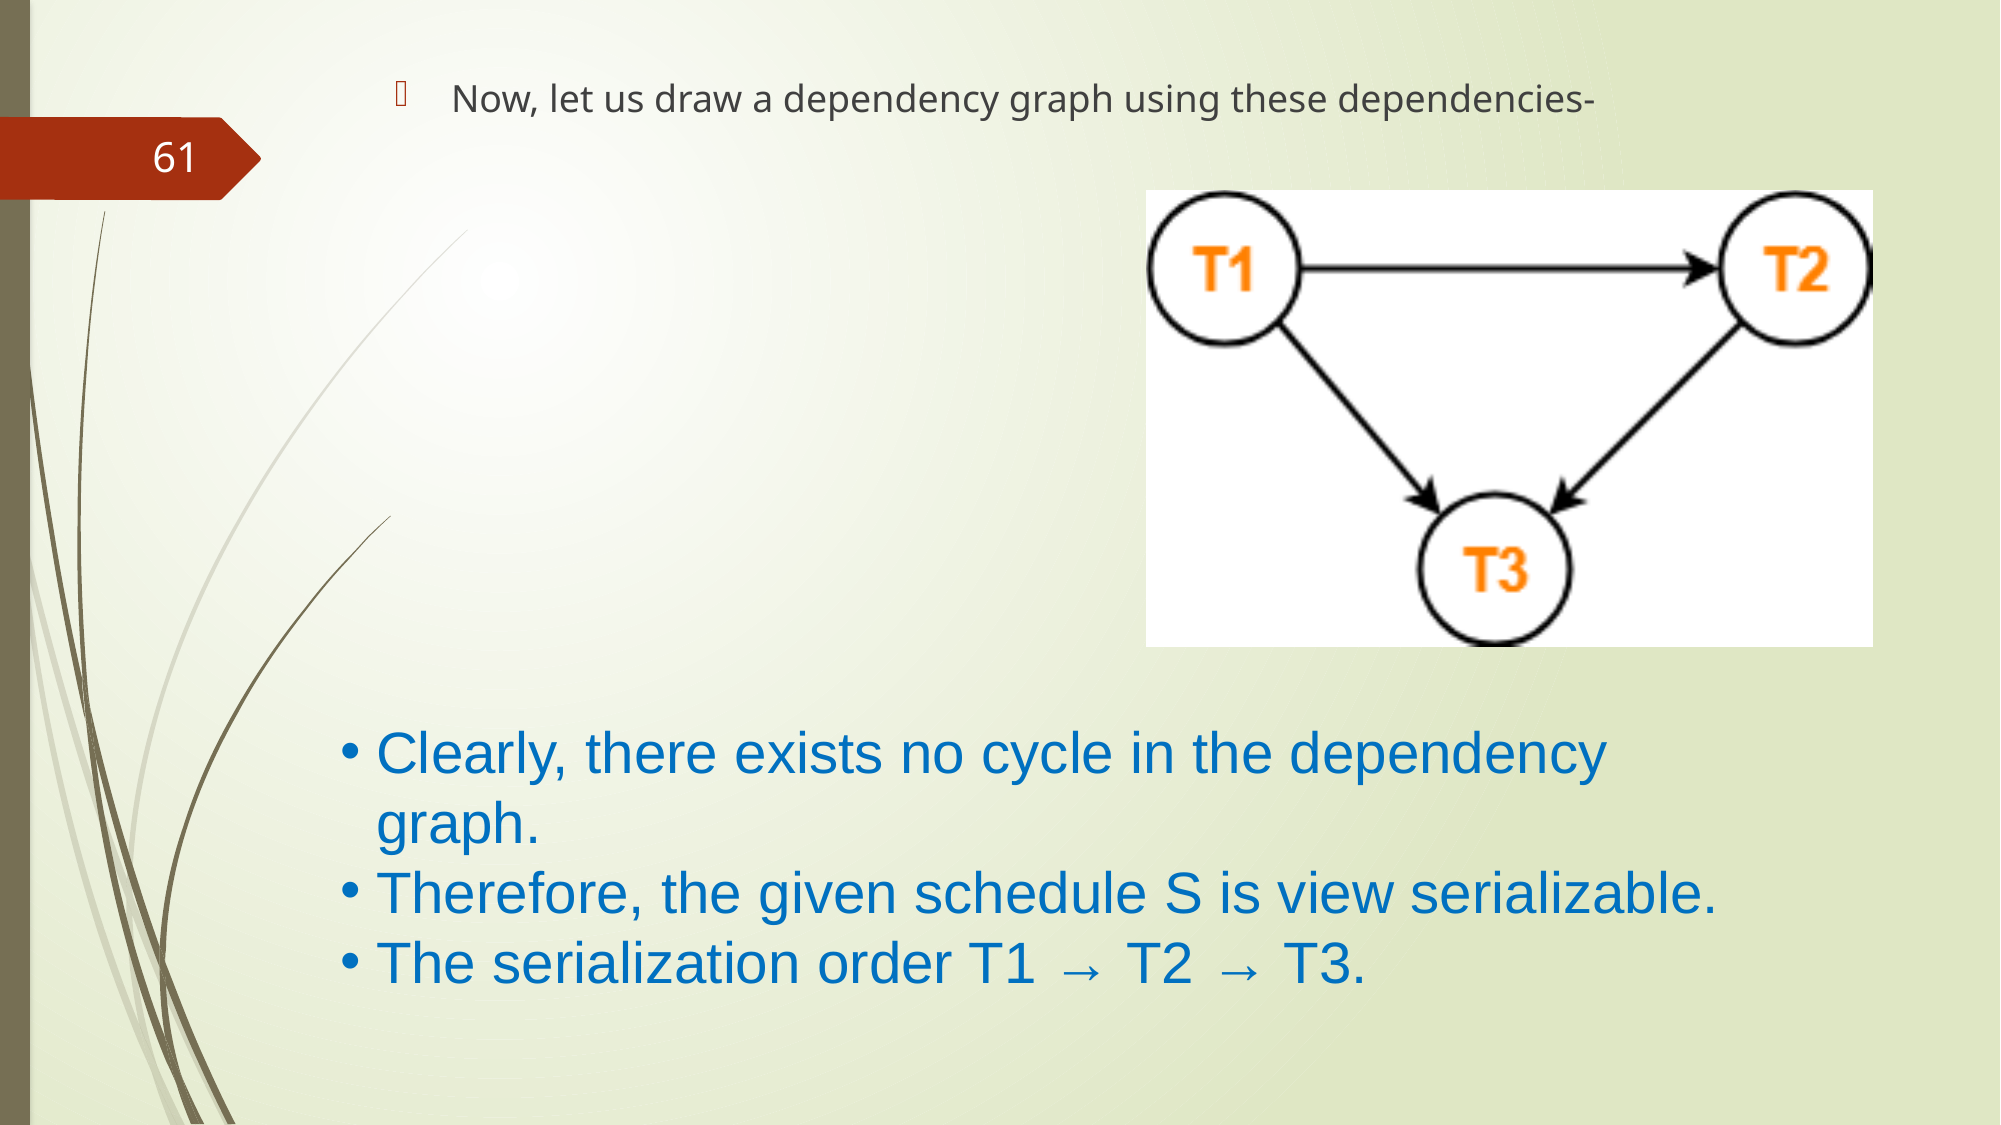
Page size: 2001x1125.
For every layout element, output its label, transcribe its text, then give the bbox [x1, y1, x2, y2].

slide_number 61 [87, 129, 216, 189]
picture [1145, 190, 1873, 648]
list Now, let us draw a dependency graph using these dependencies- [379, 67, 1843, 688]
text_box Clearly, there exists no cycle in the dependency graph. Therefore, the given schedule S is view serializable. The serialization order T1 → T2 → T3. [325, 707, 1747, 1073]
